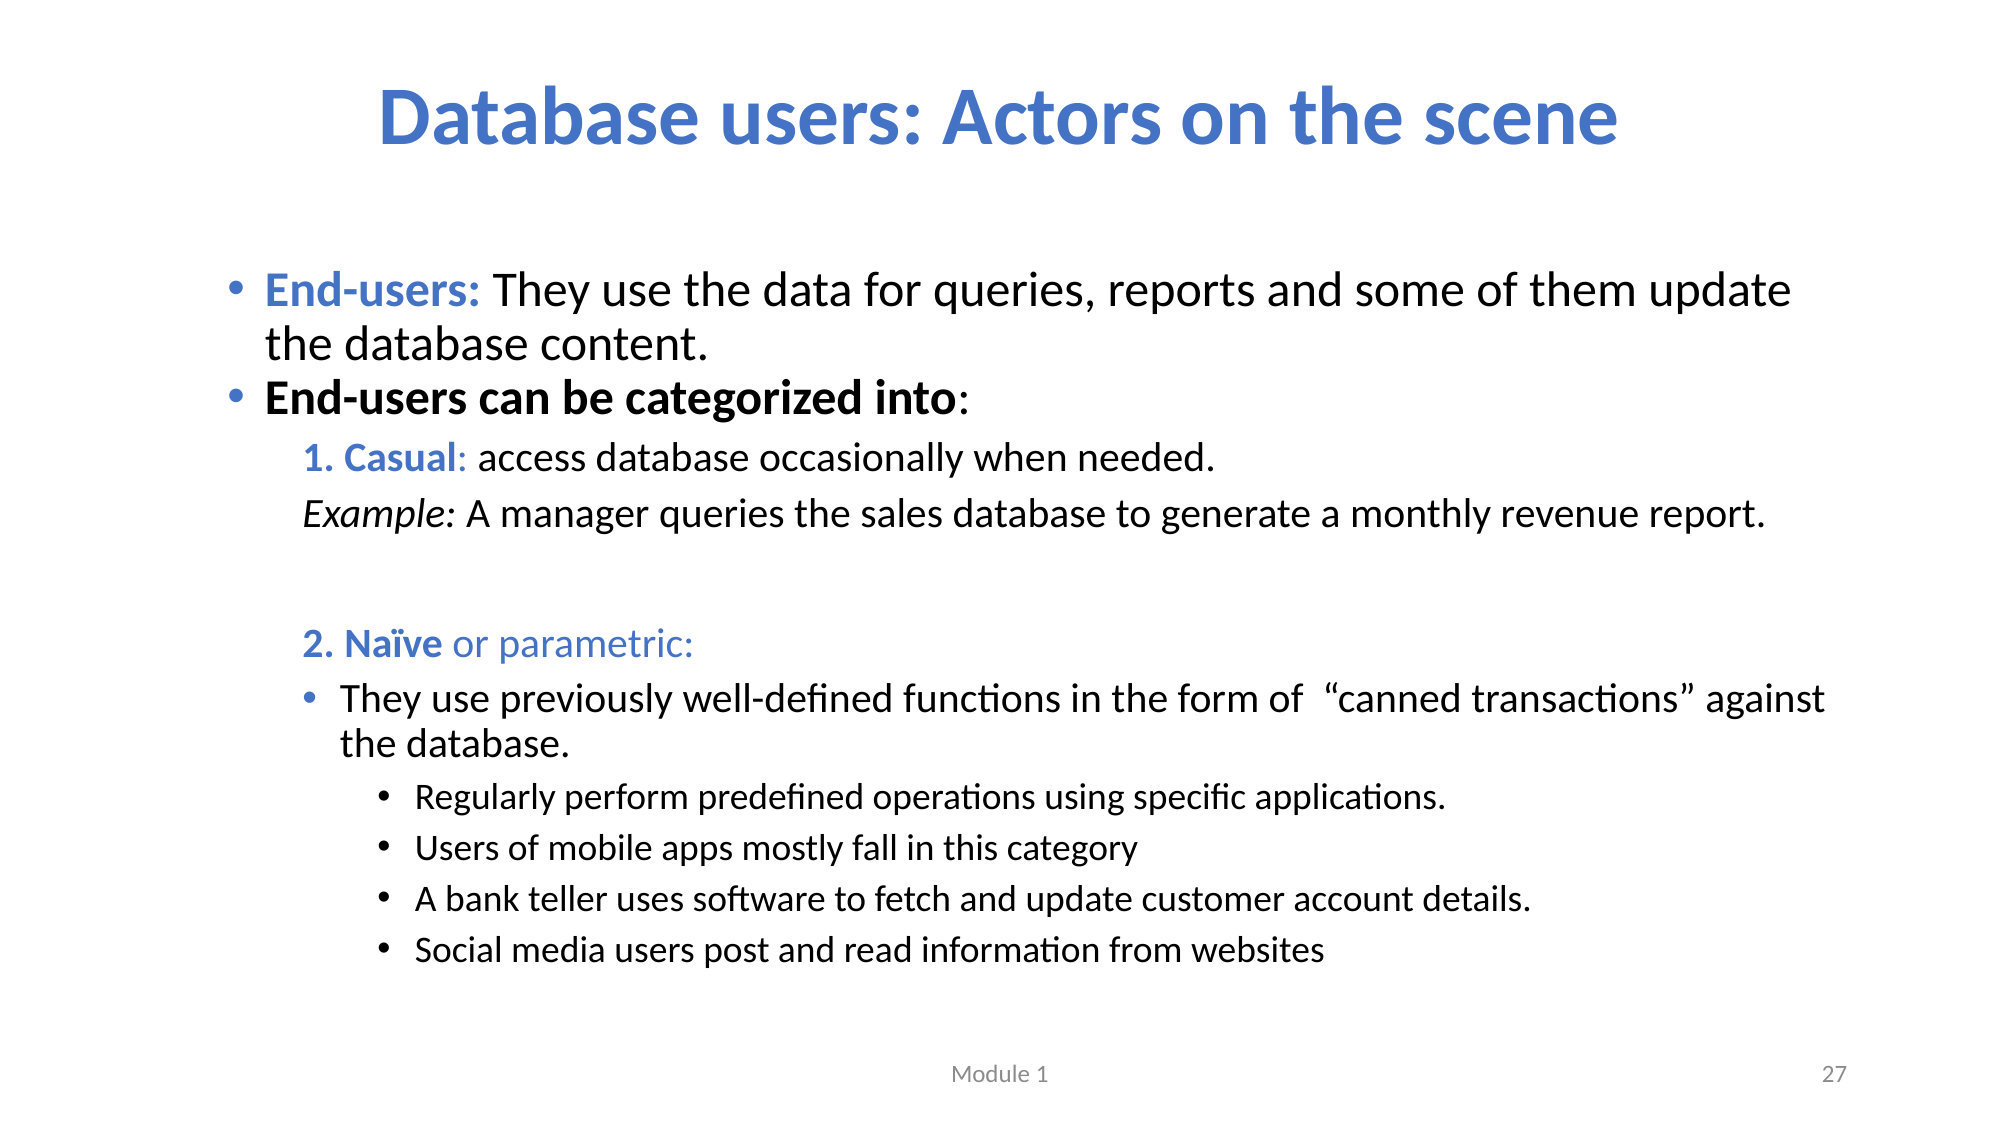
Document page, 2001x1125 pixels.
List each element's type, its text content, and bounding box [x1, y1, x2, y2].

footer Module 1 [662, 1042, 1338, 1103]
list End-users: They use the data for queries, reports and some of them update the database content. End-users can be categorized into: 1. Casual: access database occasionally when needed. Example: A manager queries the sales database to generate a monthly revenue report. 2. Naïve or parametric: They use previously well-defined functions in the form of “canned transactions” against the database. Regularly perform predefined operations using specific applications. Users of mobile apps mostly fall in this category A bank teller uses software to fetch and update customer account details. Social media users post and read information from websites [137, 195, 1863, 1043]
slide_number 27 [1412, 1042, 1863, 1103]
title Database users: Actors on the scene [137, 59, 1863, 175]
